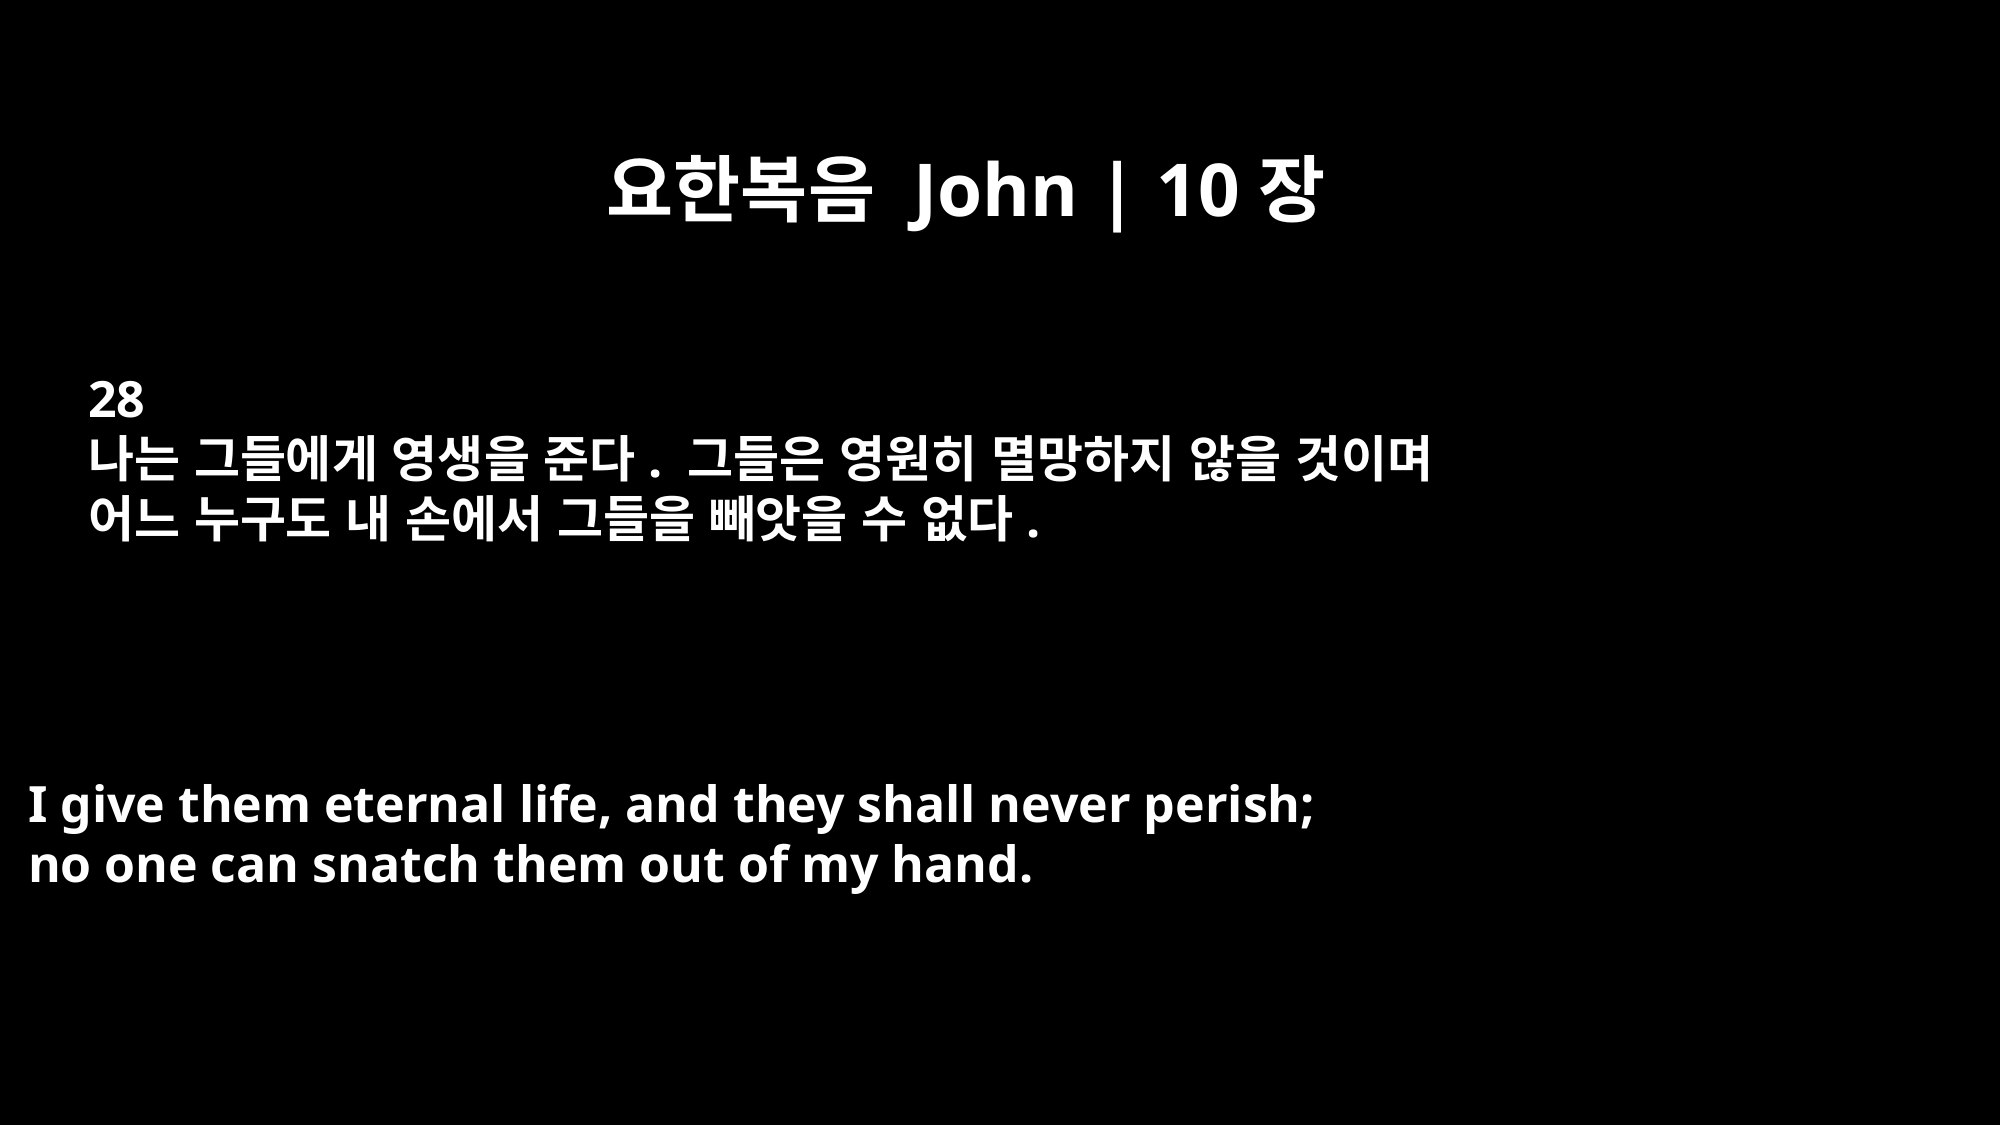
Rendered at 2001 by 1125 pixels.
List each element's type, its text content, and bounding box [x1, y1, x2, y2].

text_box 요한복음 John | 10장 [591, 136, 1341, 239]
text_box I give them eternal life, and they shall never perish; no one can snatch them out of my hand. [13, 764, 1330, 900]
text_box 28 나는 그들에게 영생을 준다. 그들은 영원히 멸망하지 않을 것이며 어느 누구도 내 손에서 그들을 빼앗을 수 없다. [73, 359, 1449, 555]
